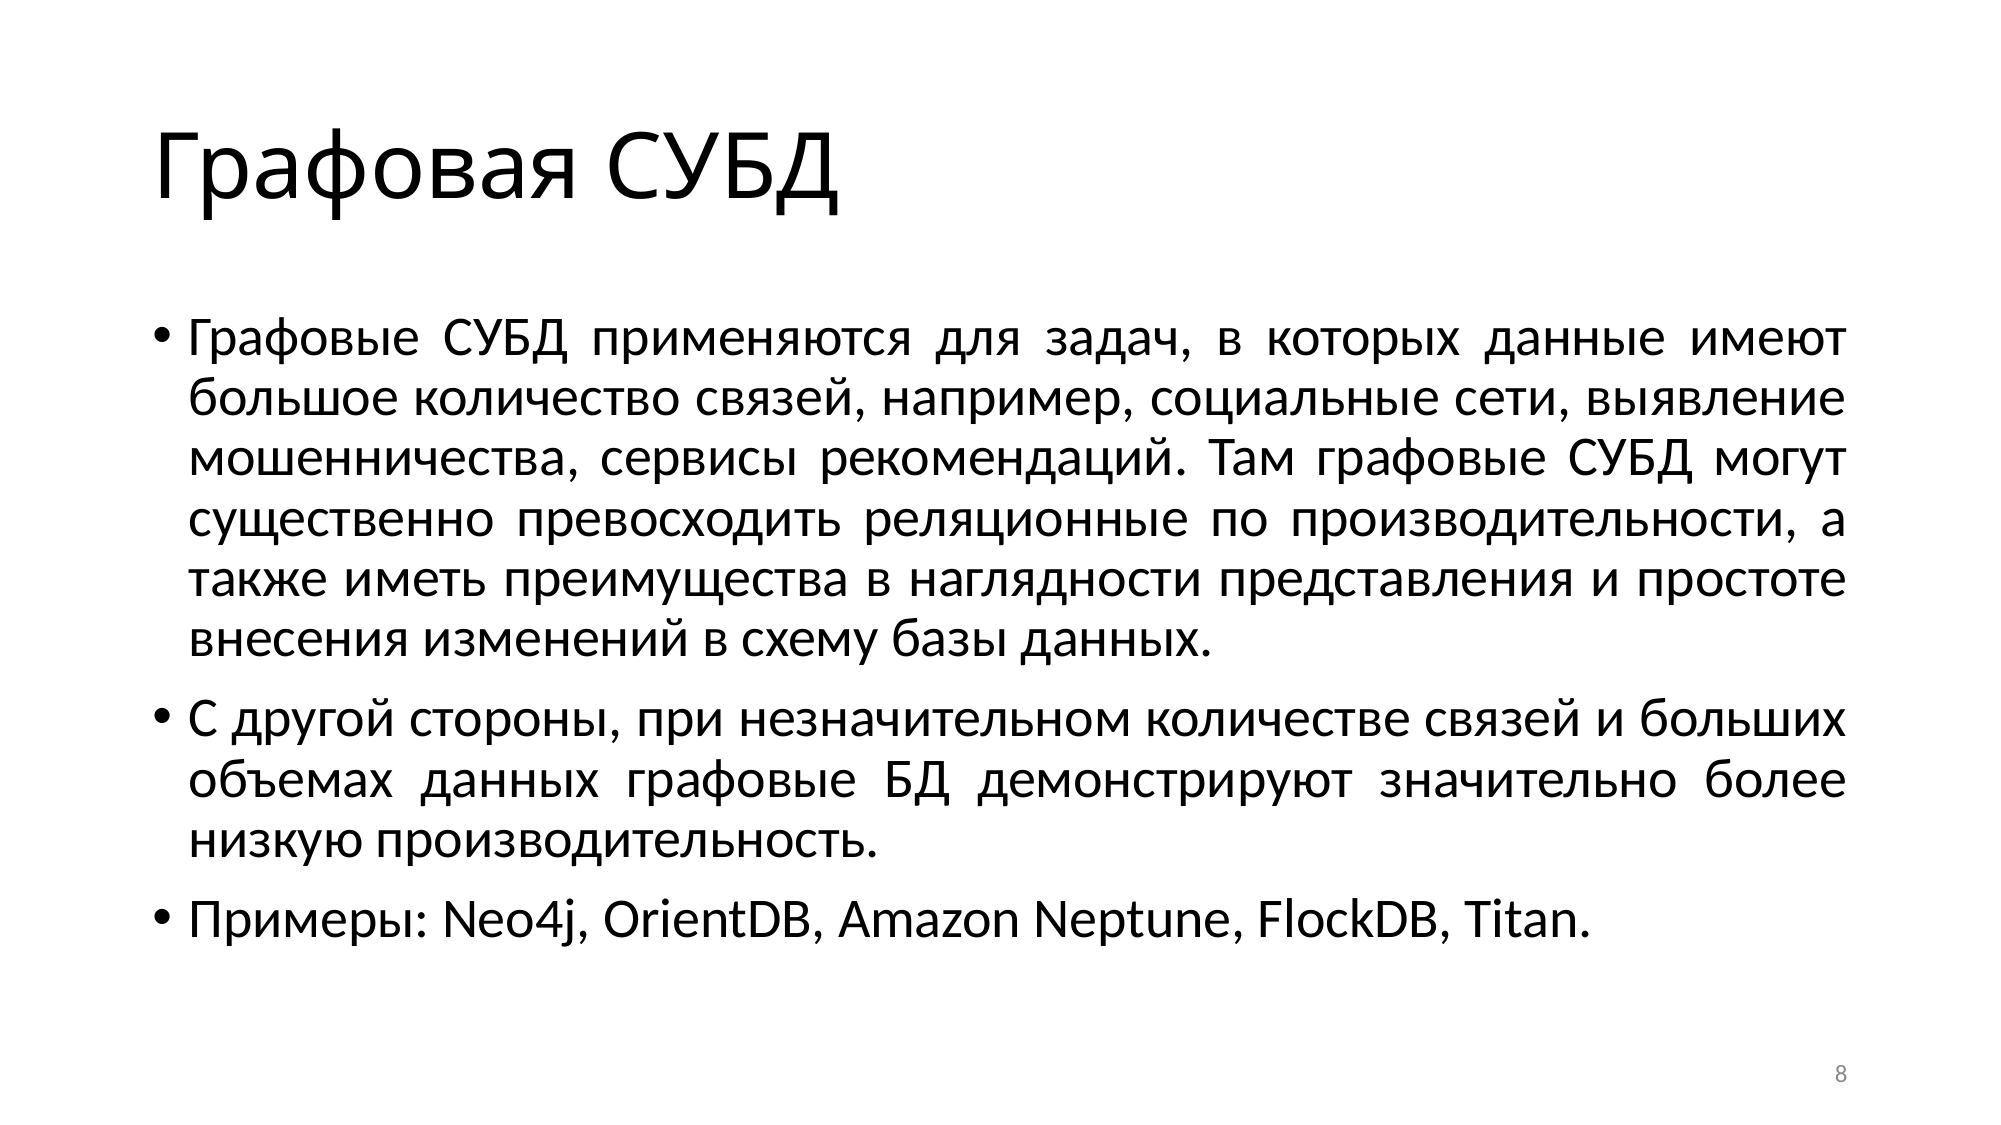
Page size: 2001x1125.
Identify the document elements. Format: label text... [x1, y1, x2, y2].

title Графовая СУБД [137, 59, 1863, 278]
slide_number 8 [1412, 1042, 1863, 1103]
list Графовые СУБД применяются для задач, в которых данные имеют большое количество связей, например, социальные сети, выявление мошенничества, сервисы рекомендаций. Там графовые СУБД могут существенно превосходить реляционные по производительности, а также иметь преимущества в наглядности представления и простоте внесения изменений в схему базы данных. С другой стороны, при незначительном количестве связей и больших объемах данных графовые БД демонстрируют значительно более низкую производительность. Примеры: Neo4j, OrientDB, Amazon Neptune, FlockDB, Titan. [137, 299, 1863, 1014]
